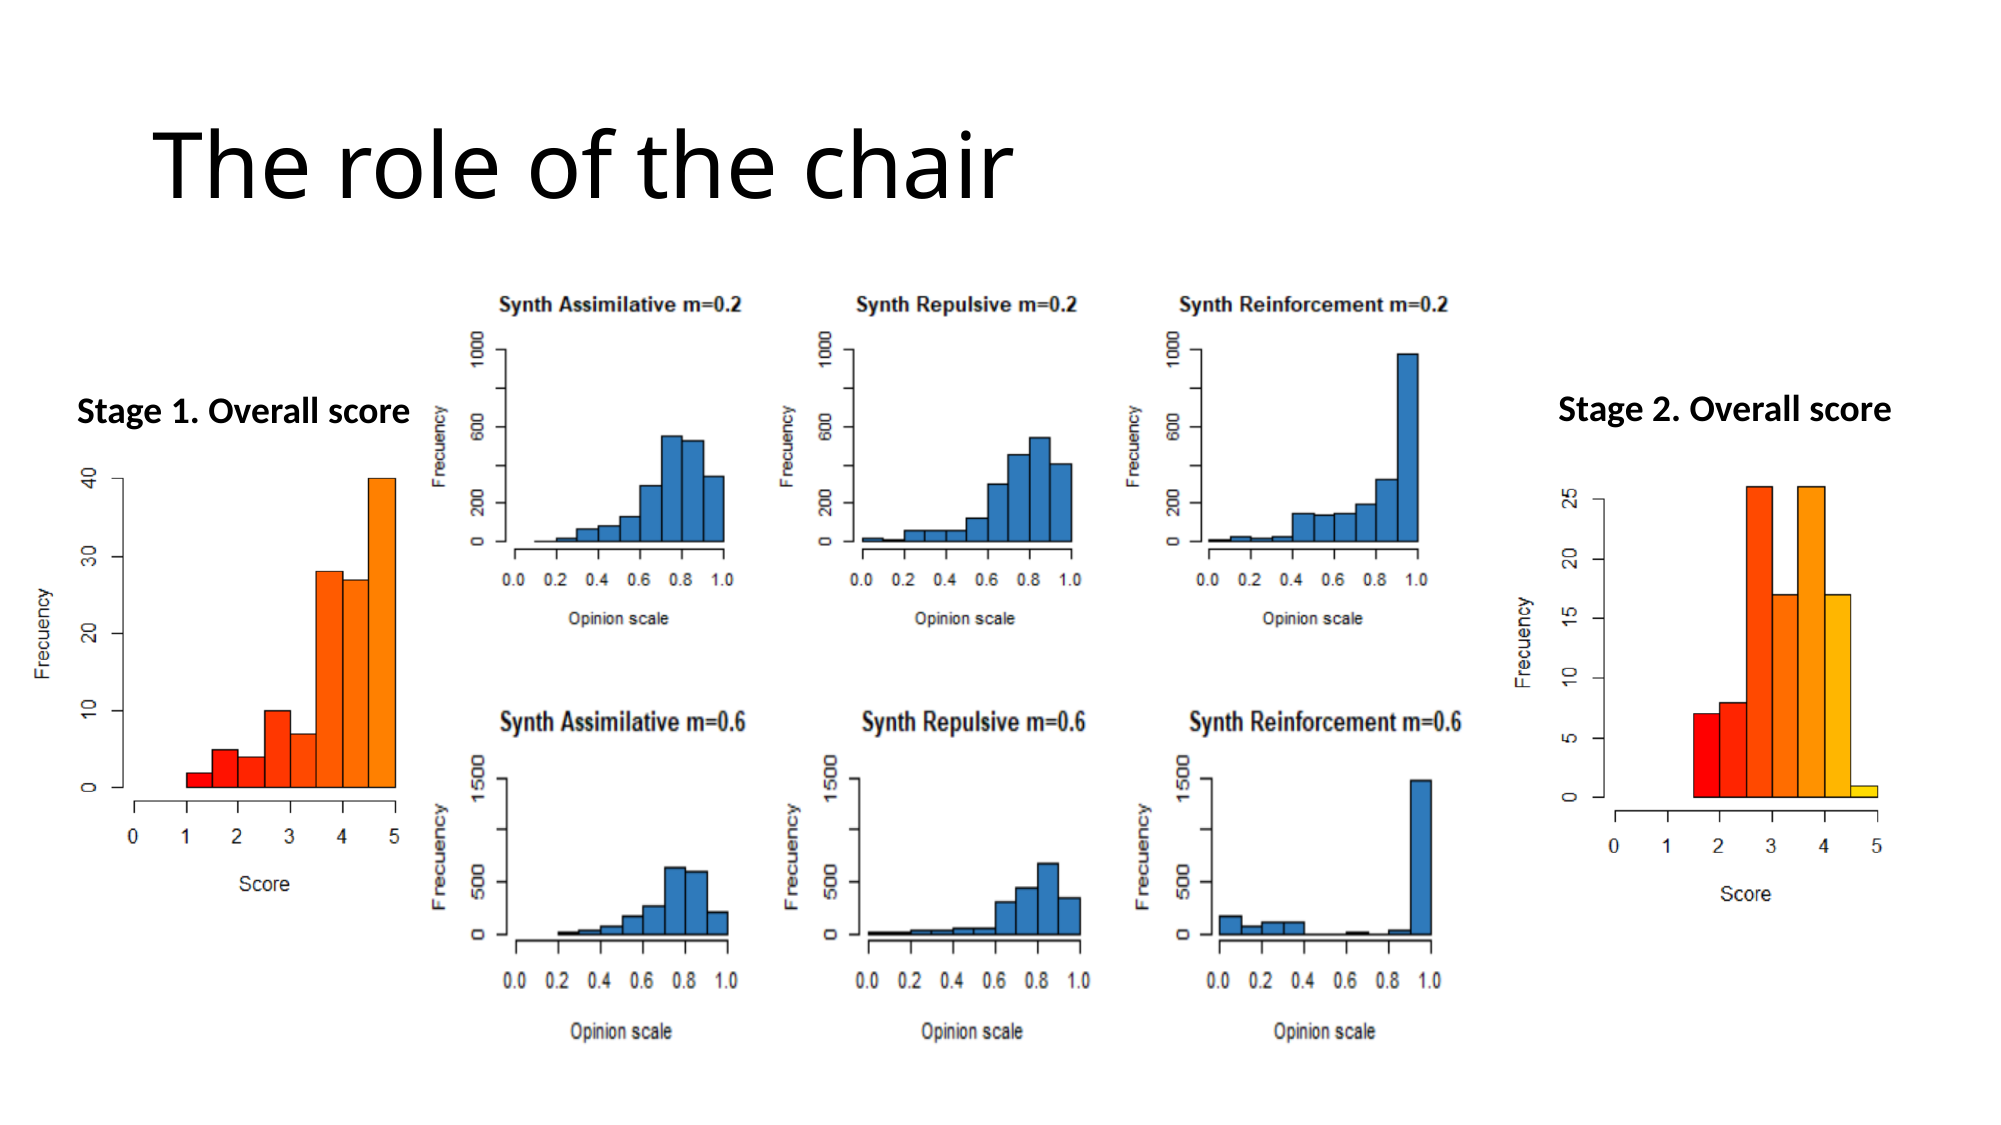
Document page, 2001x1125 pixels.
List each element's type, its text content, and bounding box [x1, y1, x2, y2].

text_box Stage 2. Overall score [1481, 376, 1970, 437]
text_box Stage 1. Overall score [0, 378, 426, 439]
picture [29, 277, 1925, 1066]
title The role of the chair [137, 59, 1863, 278]
